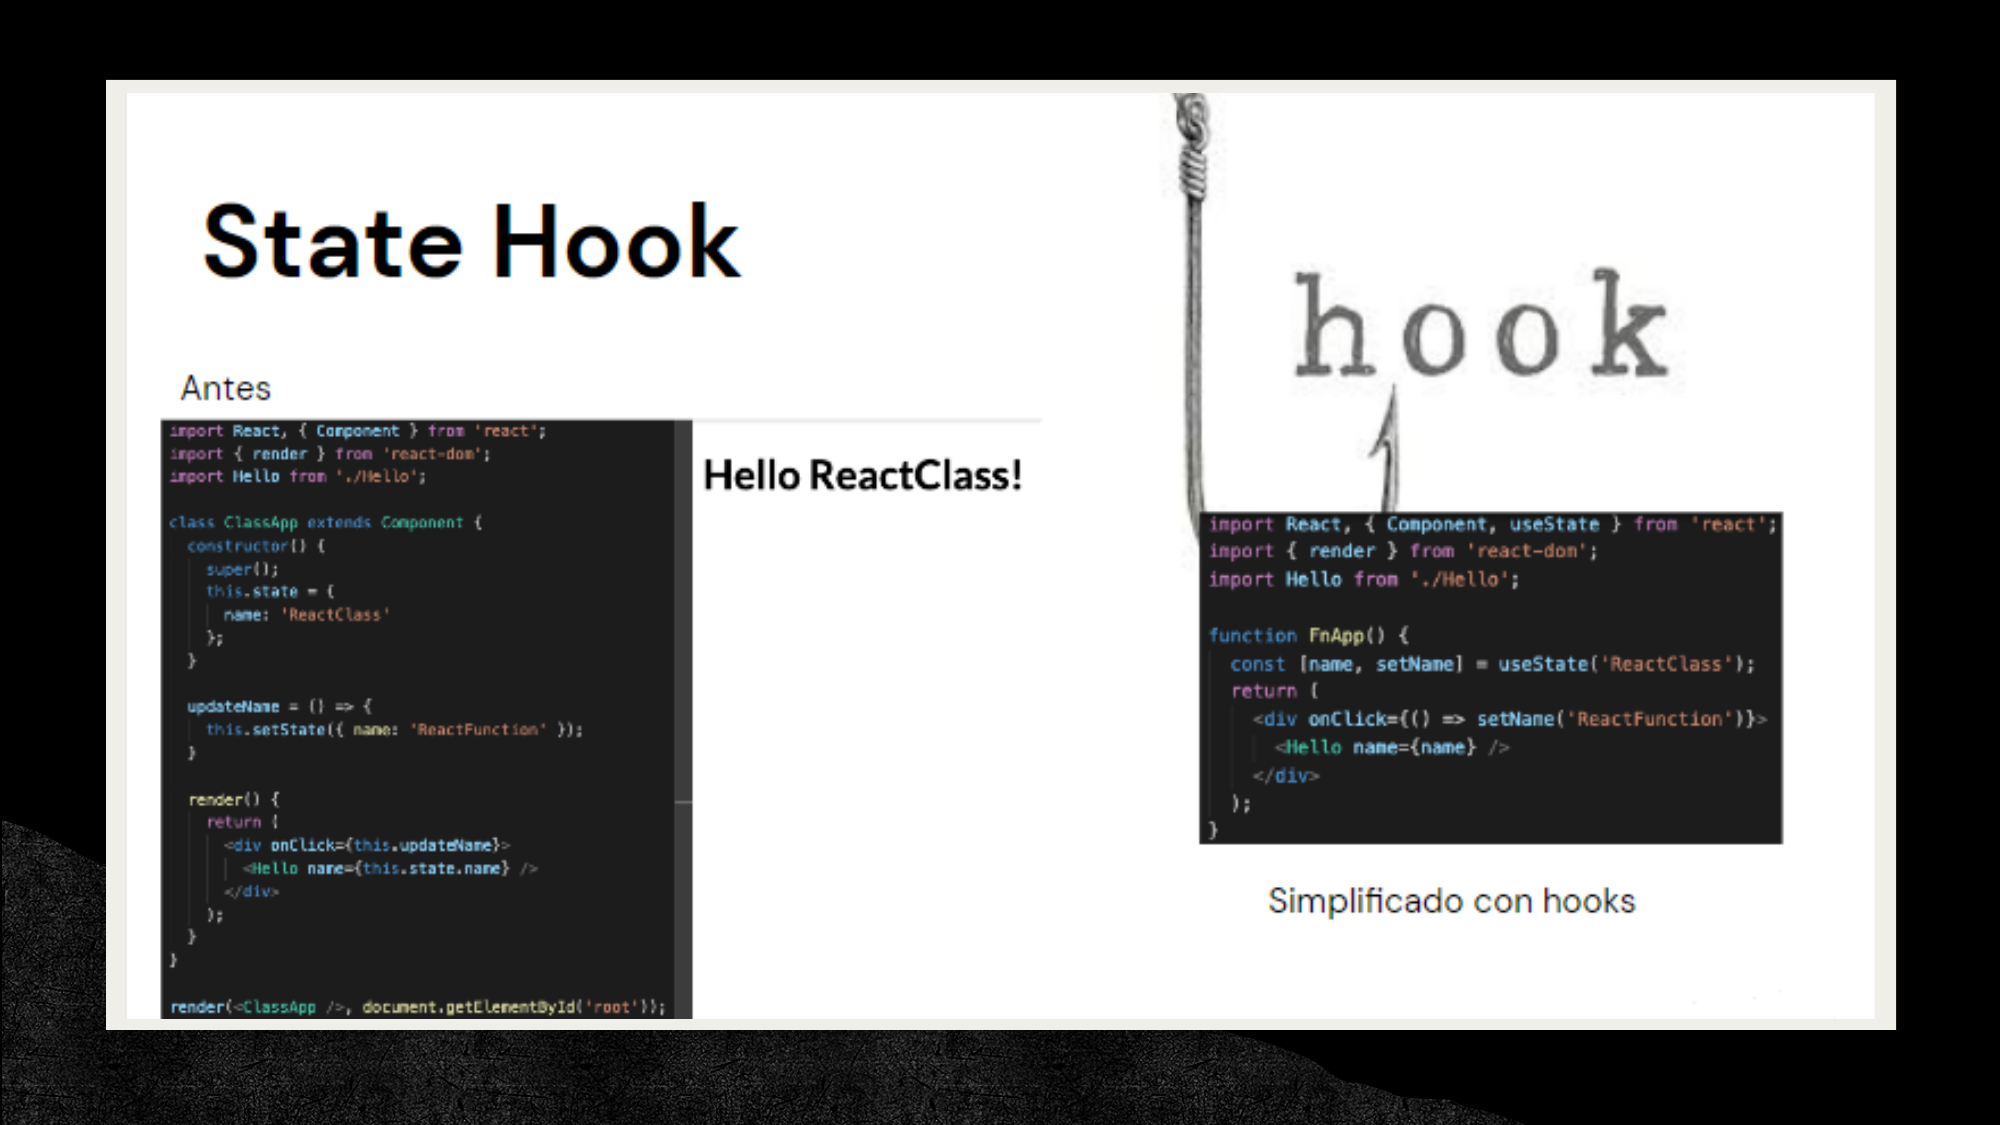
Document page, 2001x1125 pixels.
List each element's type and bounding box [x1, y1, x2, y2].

text_box [1, 818, 1527, 1125]
list [125, 93, 1875, 1020]
text_box [0, 0, 2000, 1125]
text_box [105, 79, 1897, 1031]
